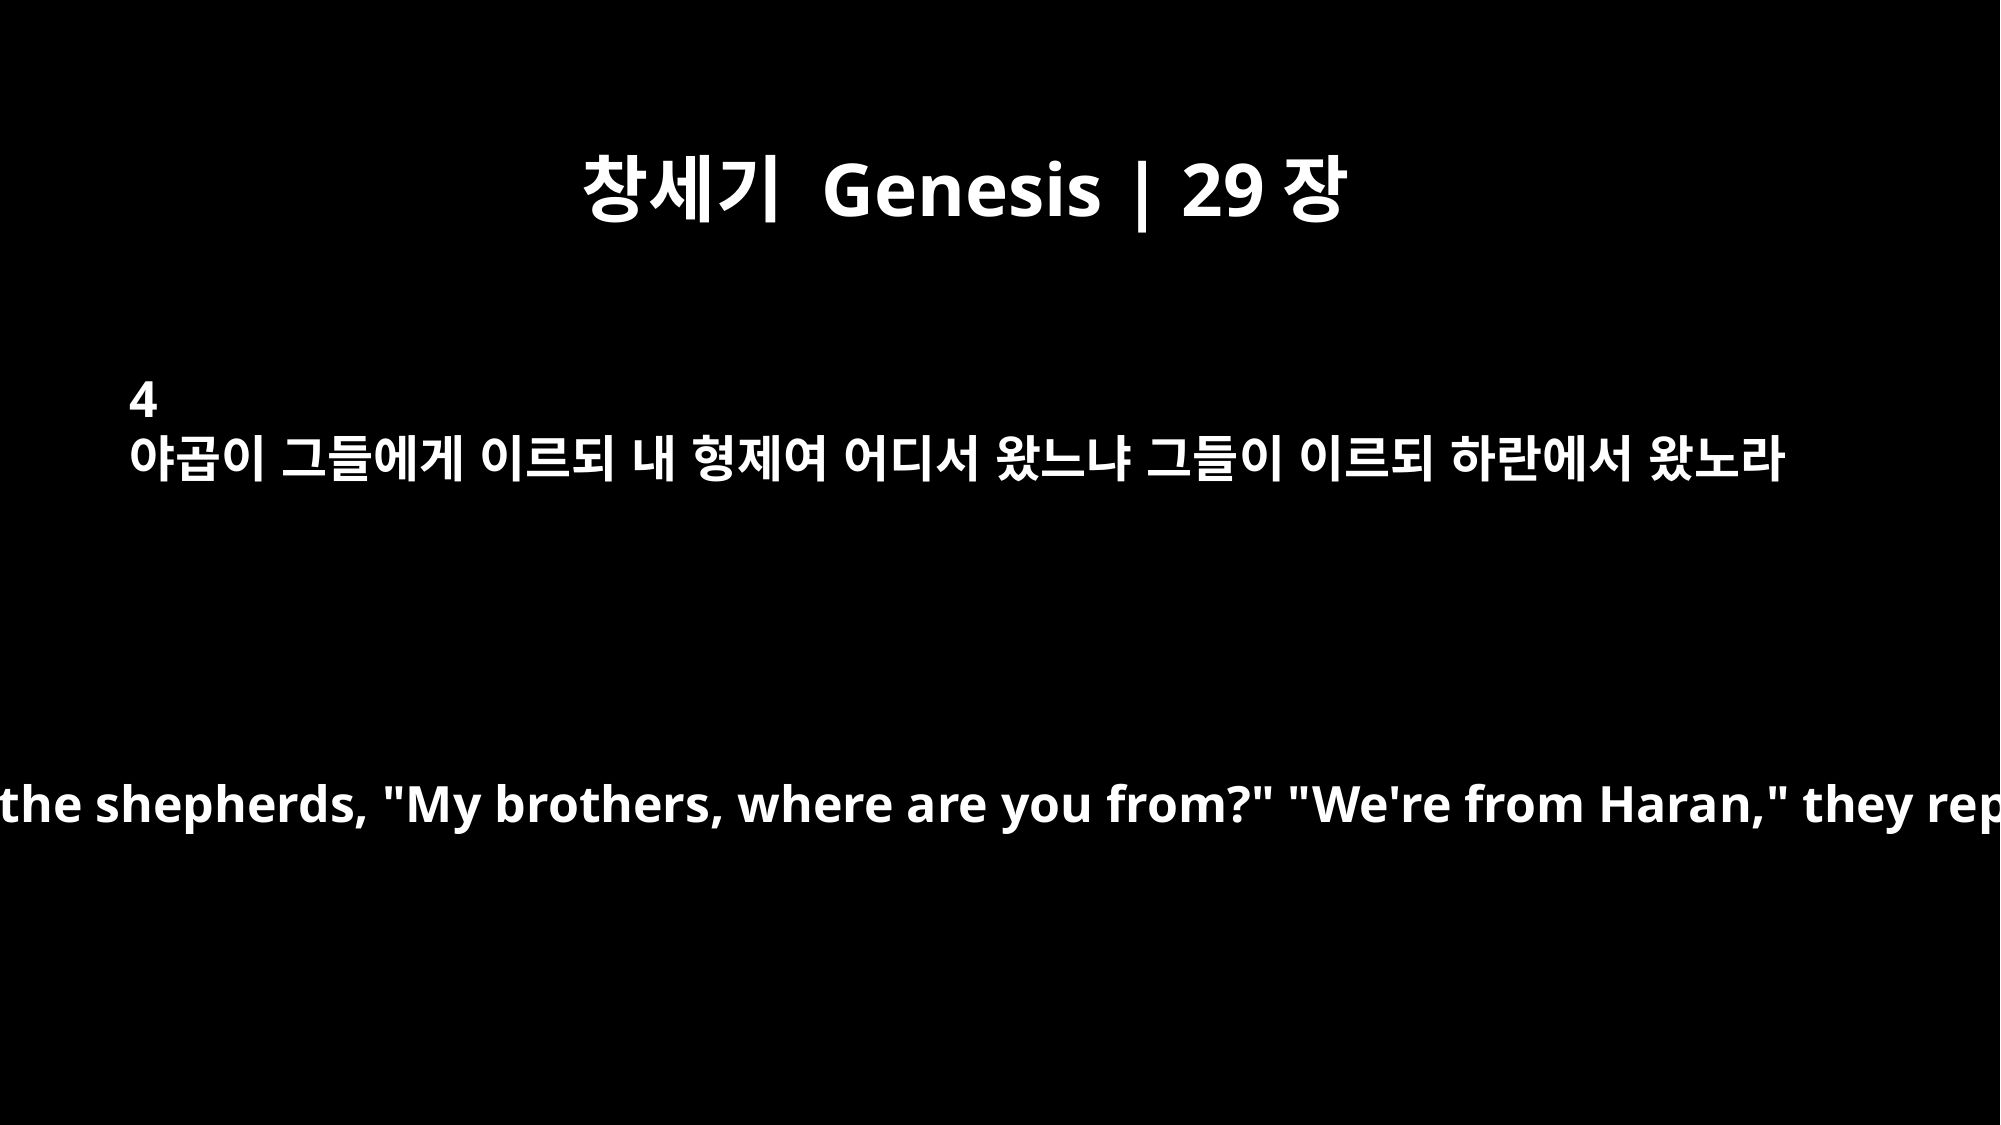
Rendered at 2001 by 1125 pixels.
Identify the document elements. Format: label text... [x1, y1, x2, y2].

text_box 4 야곱이 그들에게 이르되 내 형제여 어디서 왔느냐 그들이 이르되 하란에서 왔노라 [114, 359, 1803, 495]
text_box Jacob asked the shepherds, "My brothers, where are you from?" "We're from Haran," they replied. [0, 764, 2000, 840]
text_box 창세기 Genesis | 29장 [566, 136, 1365, 239]
